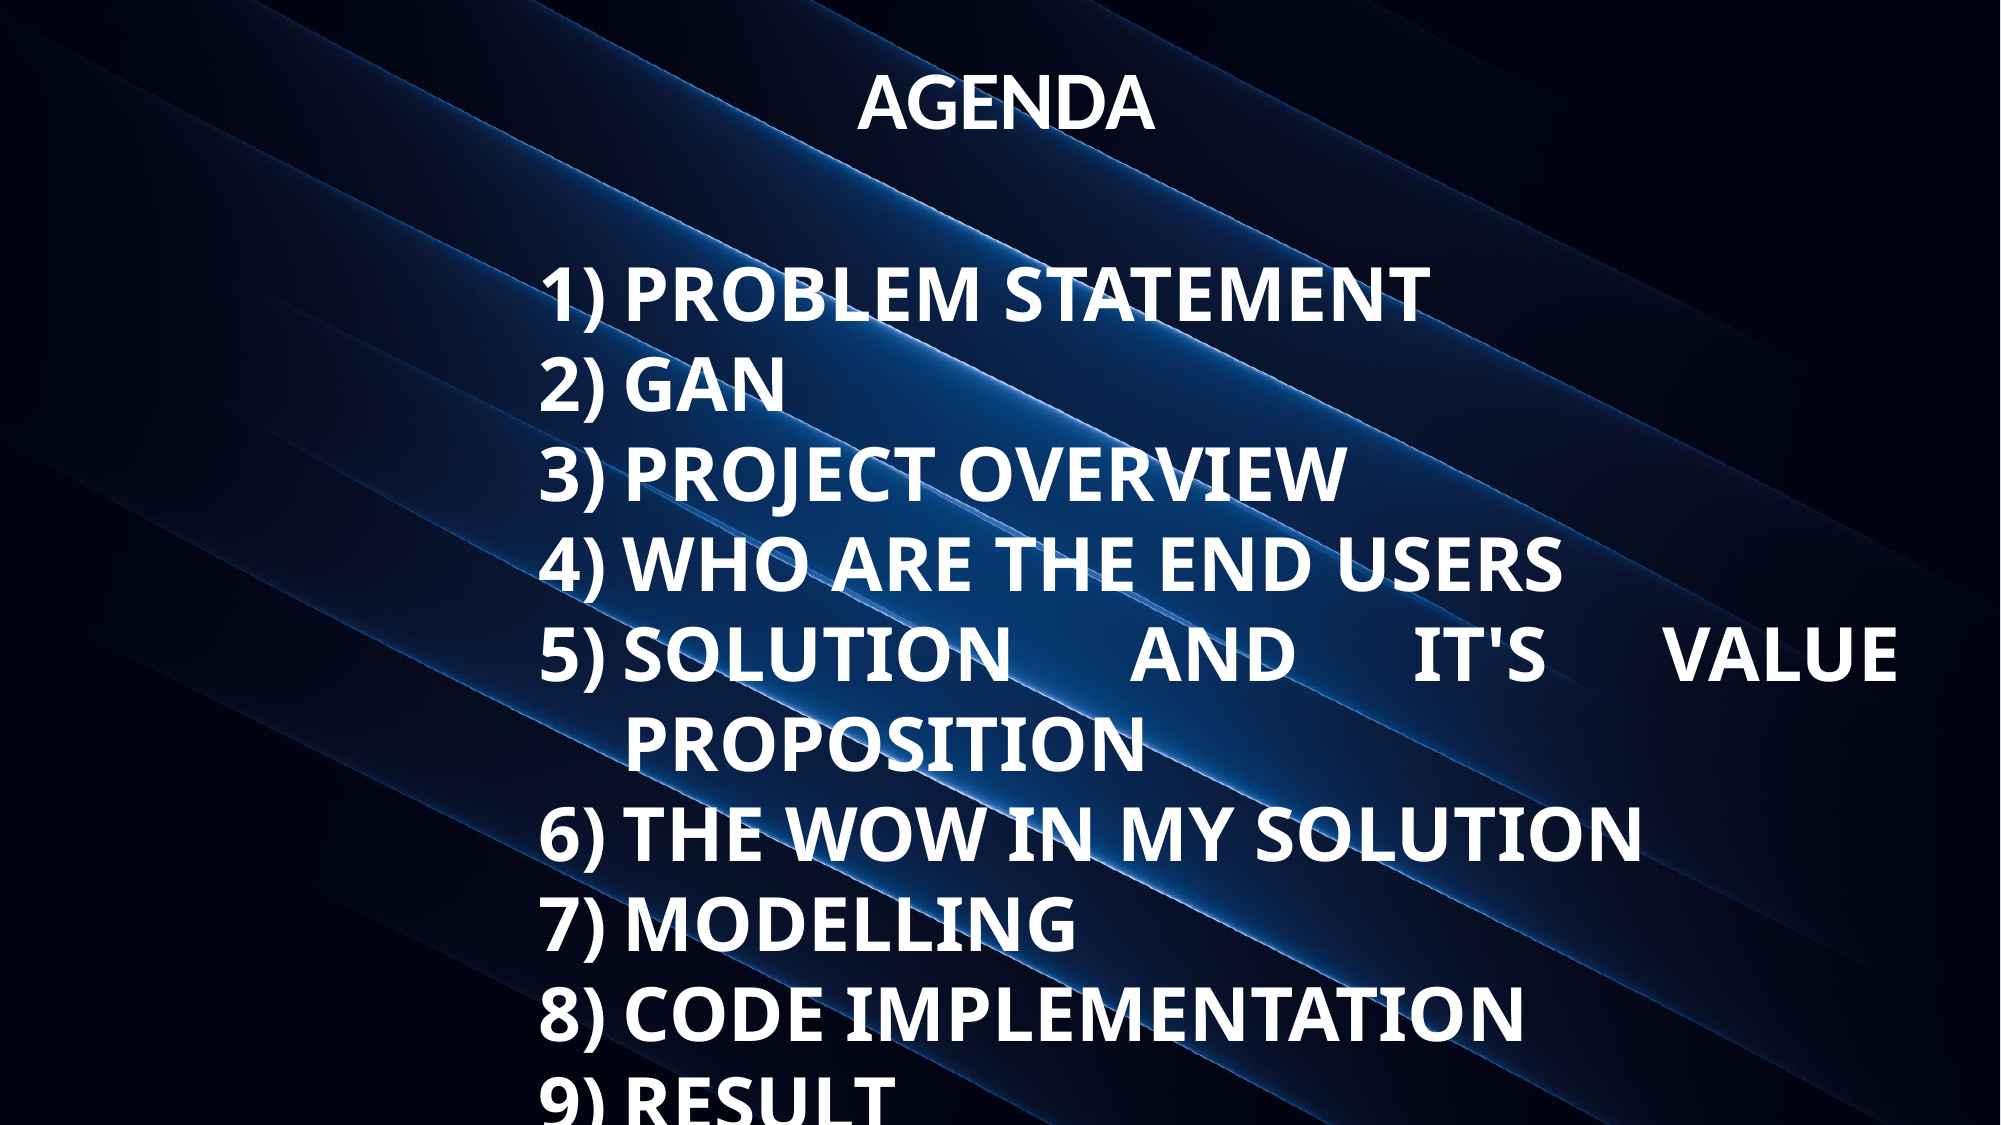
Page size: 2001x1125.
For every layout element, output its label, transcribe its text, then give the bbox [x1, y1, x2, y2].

picture [0, 0, 2001, 1125]
text_box AGENDA PROBLEM STATEMENT GAN PROJECT OVERVIEW WHO ARE THE END USERS SOLUTION AND IT'S VALUE PROPOSITION THE WOW IN MY SOLUTION MODELLING CODE IMPLEMENTATION RESULT [298, 38, 1917, 1125]
